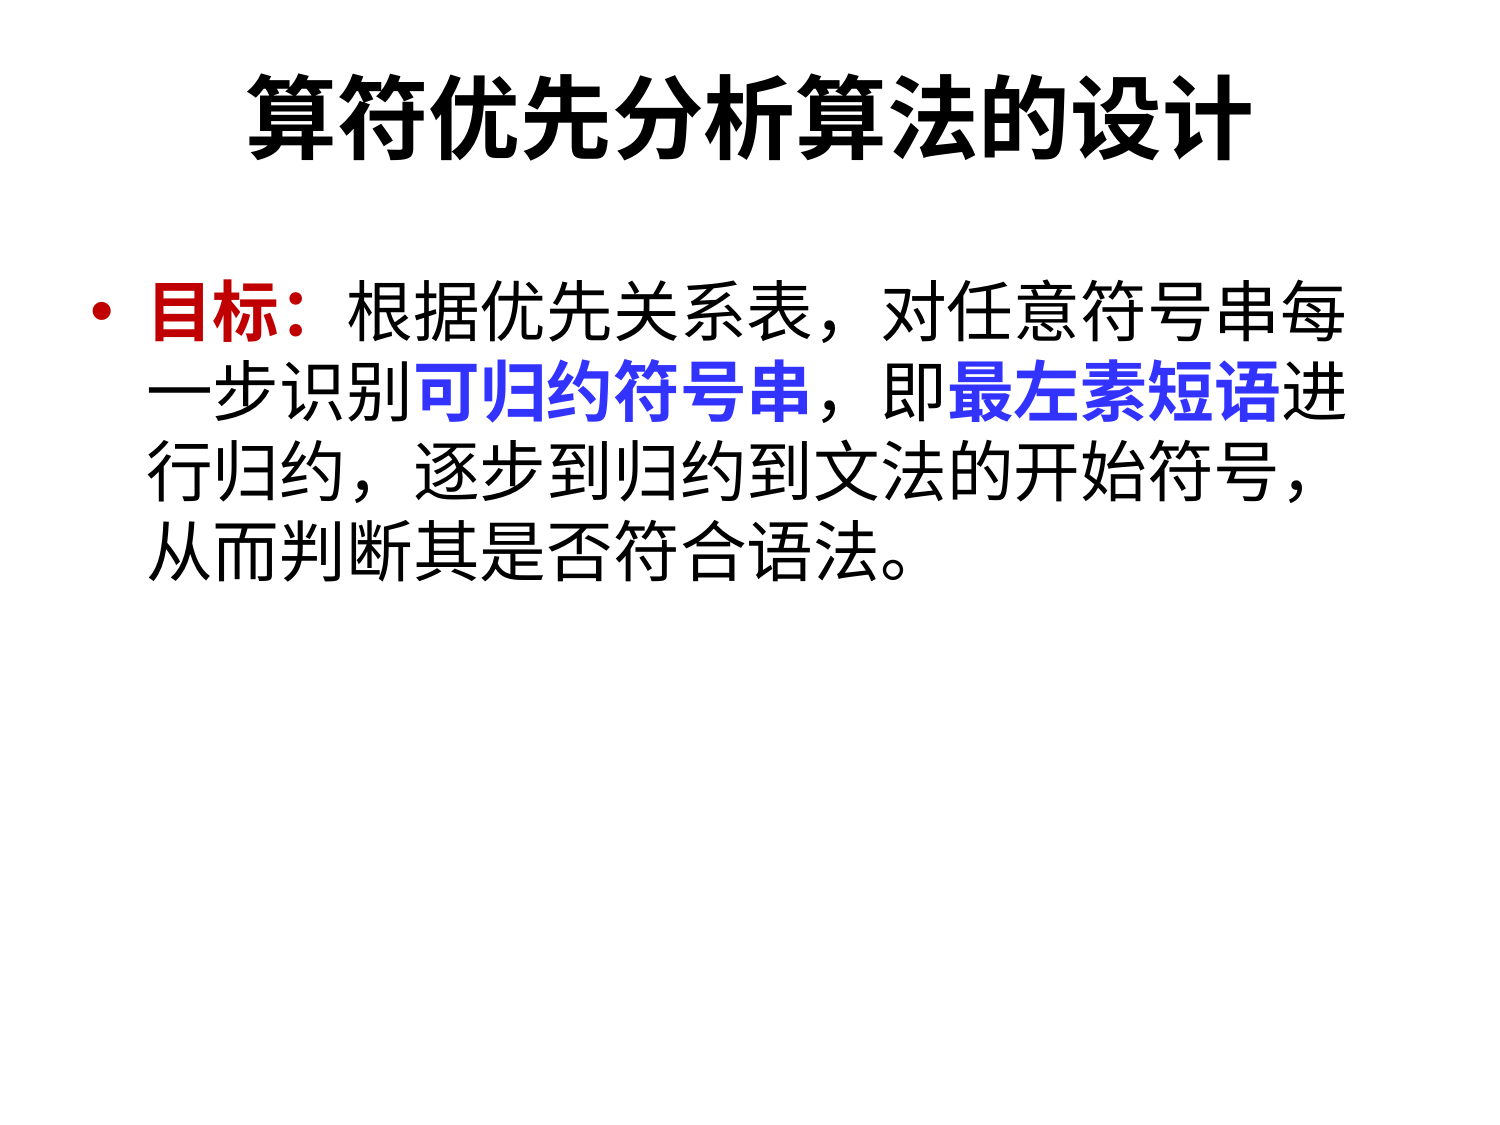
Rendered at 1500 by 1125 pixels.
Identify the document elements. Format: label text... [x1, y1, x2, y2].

list 目标：根据优先关系表，对任意符号串每一步识别可归约符号串，即最左素短语进行归约，逐步到归约到文法的开始符号，从而判断其是否符合语法。 [75, 262, 1425, 1005]
title 算符优先分析算法的设计 [75, 45, 1425, 188]
